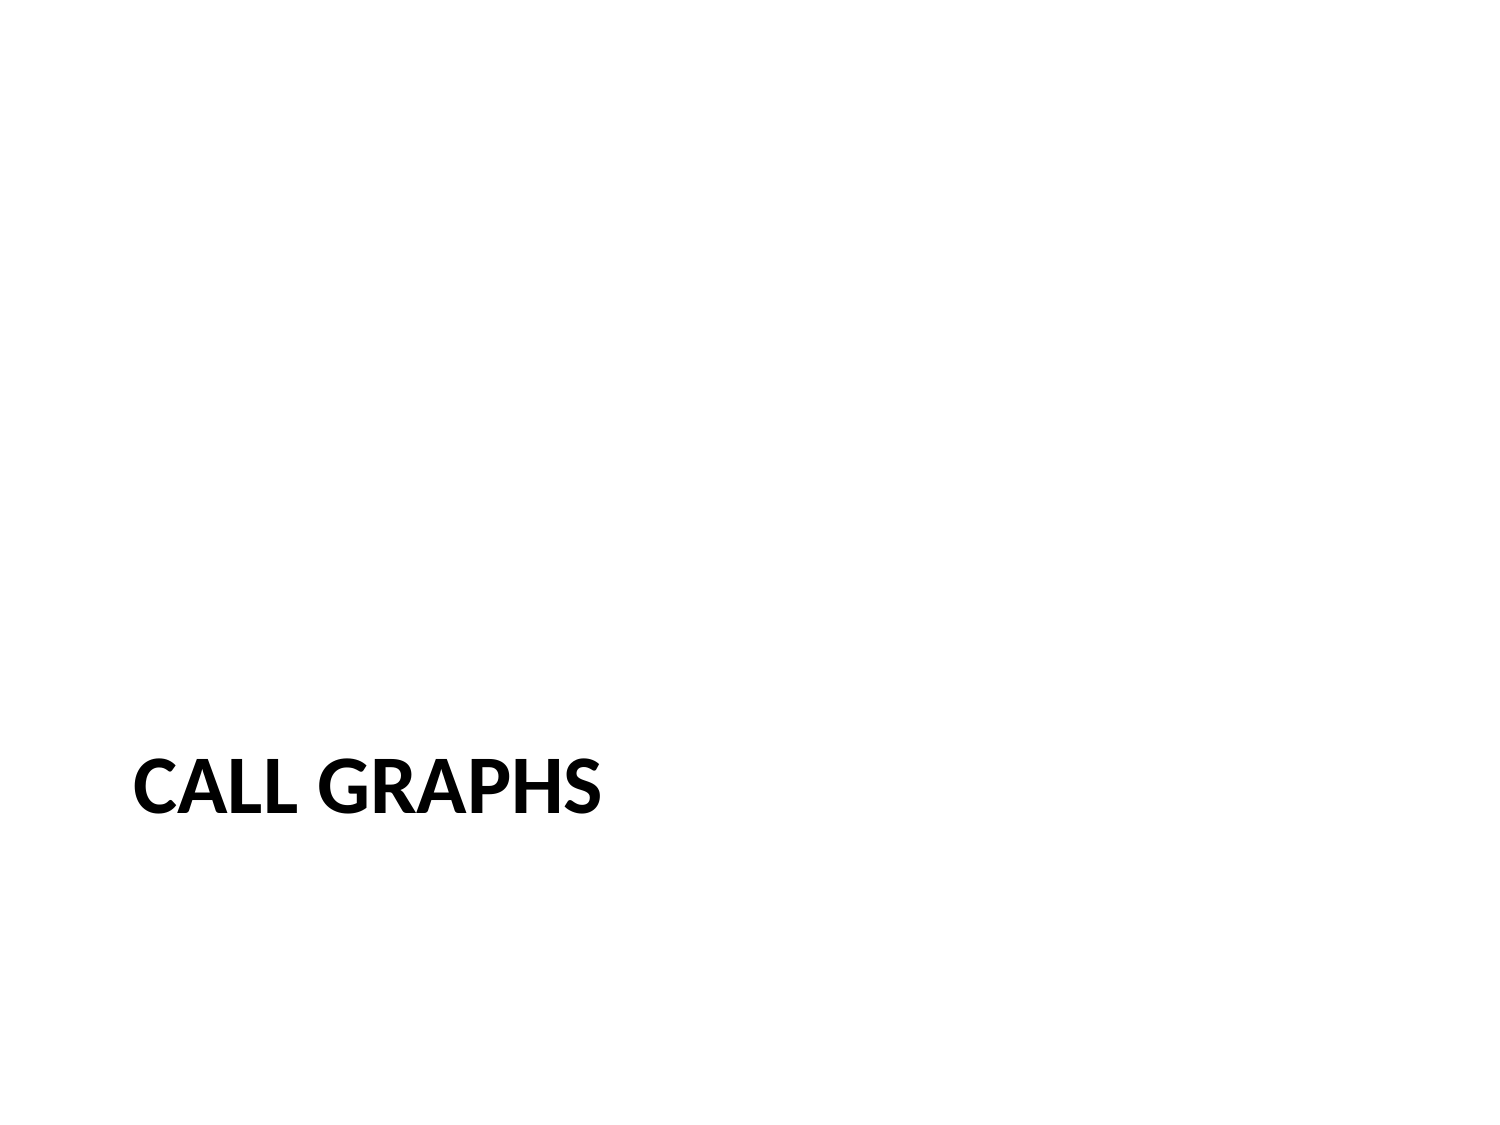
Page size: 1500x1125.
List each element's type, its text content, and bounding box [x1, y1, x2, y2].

title Call graphs [118, 722, 1394, 947]
